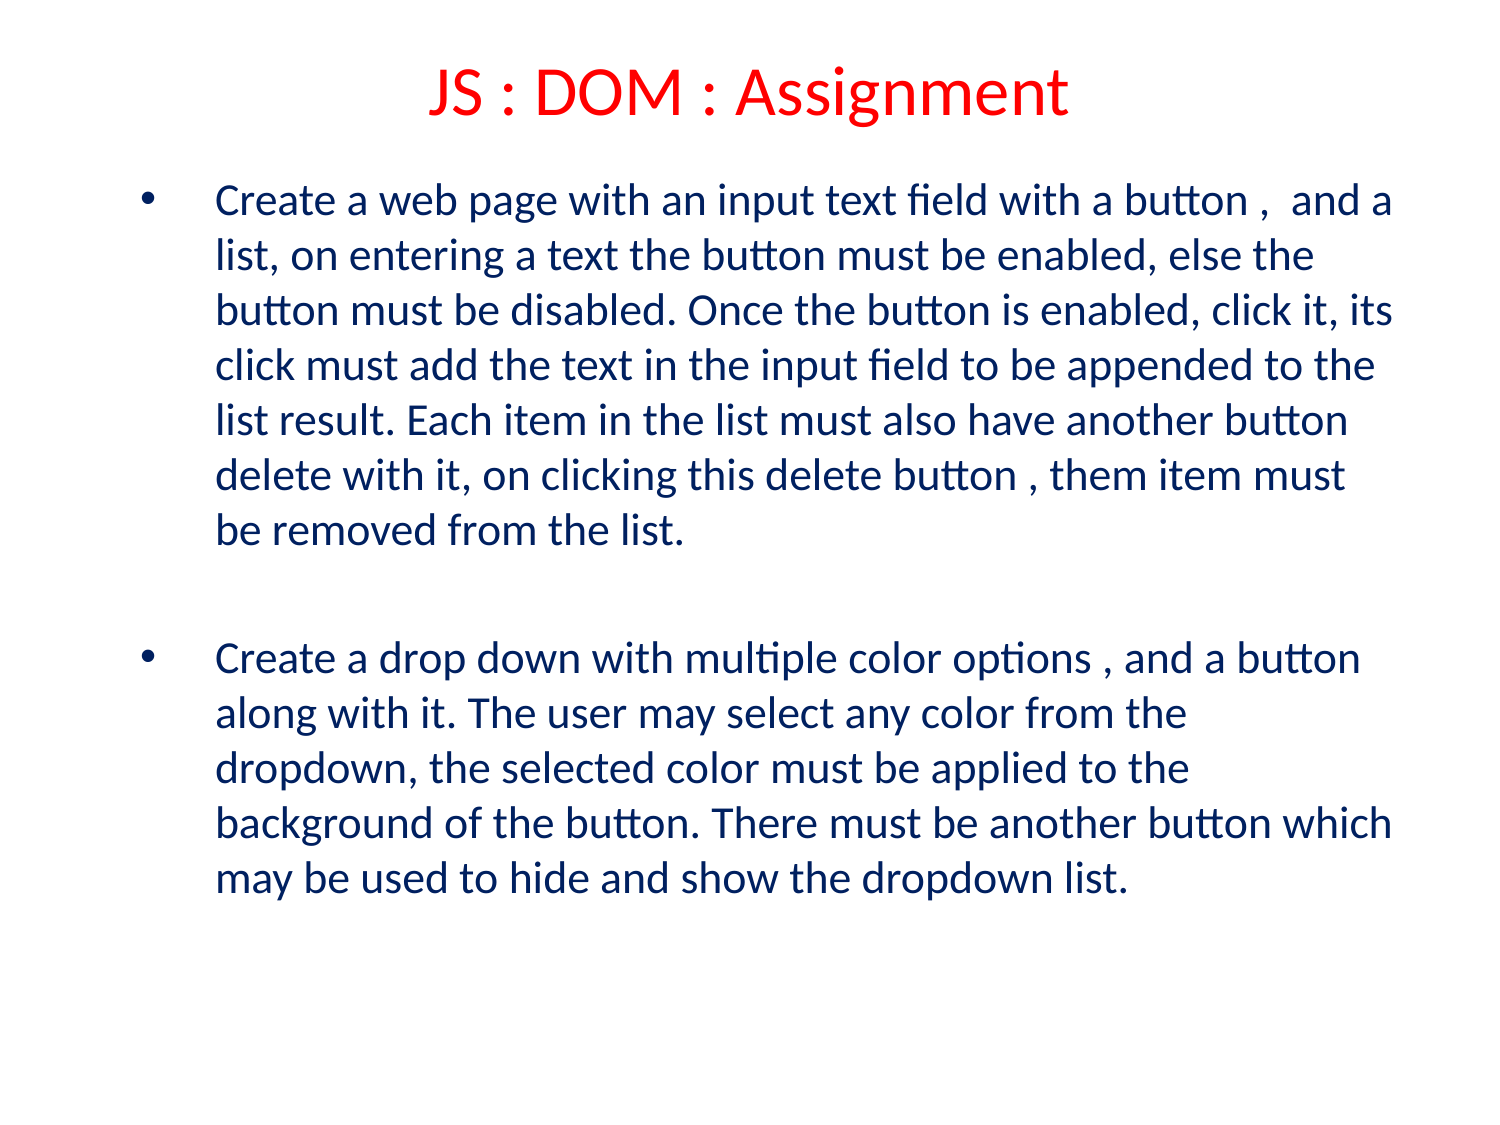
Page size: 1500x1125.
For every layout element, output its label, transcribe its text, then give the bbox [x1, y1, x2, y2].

title JS : DOM : Assignment [112, 37, 1388, 138]
subtitle Create a web page with an input text field with a button , and a list, on entering a text the button must be enabled, else the button must be disabled. Once the button is enabled, click it, its click must add the text in the input field to be appended to the list result. Each item in the list must also have another button delete with it, on clicking this delete button , them item must be removed from the list. Create a drop down with multiple color options , and a button along with it. The user may select any color from the dropdown, the selected color must be applied to the background of the button. There must be another button which may be used to hide and show the dropdown list. [125, 162, 1413, 1050]
